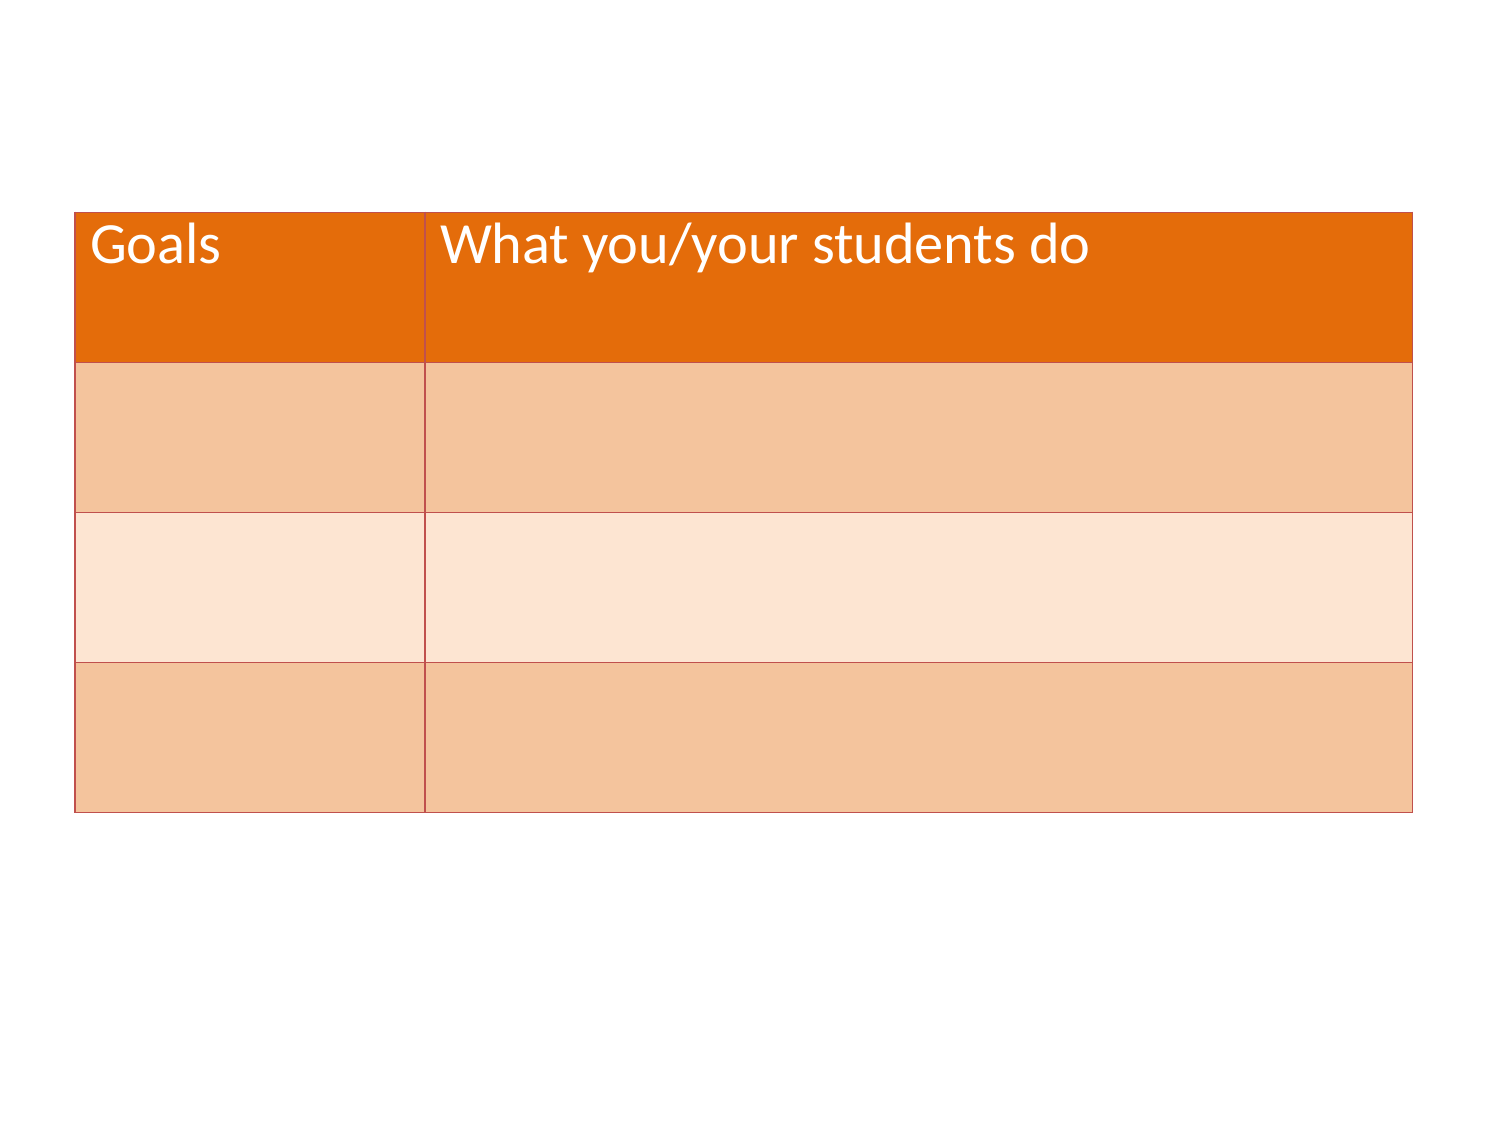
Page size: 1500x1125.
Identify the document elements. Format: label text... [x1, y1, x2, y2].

table_header Goals [76, 213, 424, 362]
table_header What you/your students do [426, 213, 1412, 362]
table_cell [426, 513, 1412, 662]
table_cell [76, 663, 424, 812]
table_cell [426, 663, 1412, 812]
table_cell [76, 363, 424, 512]
table_cell [76, 513, 424, 662]
table_cell [426, 363, 1412, 512]
